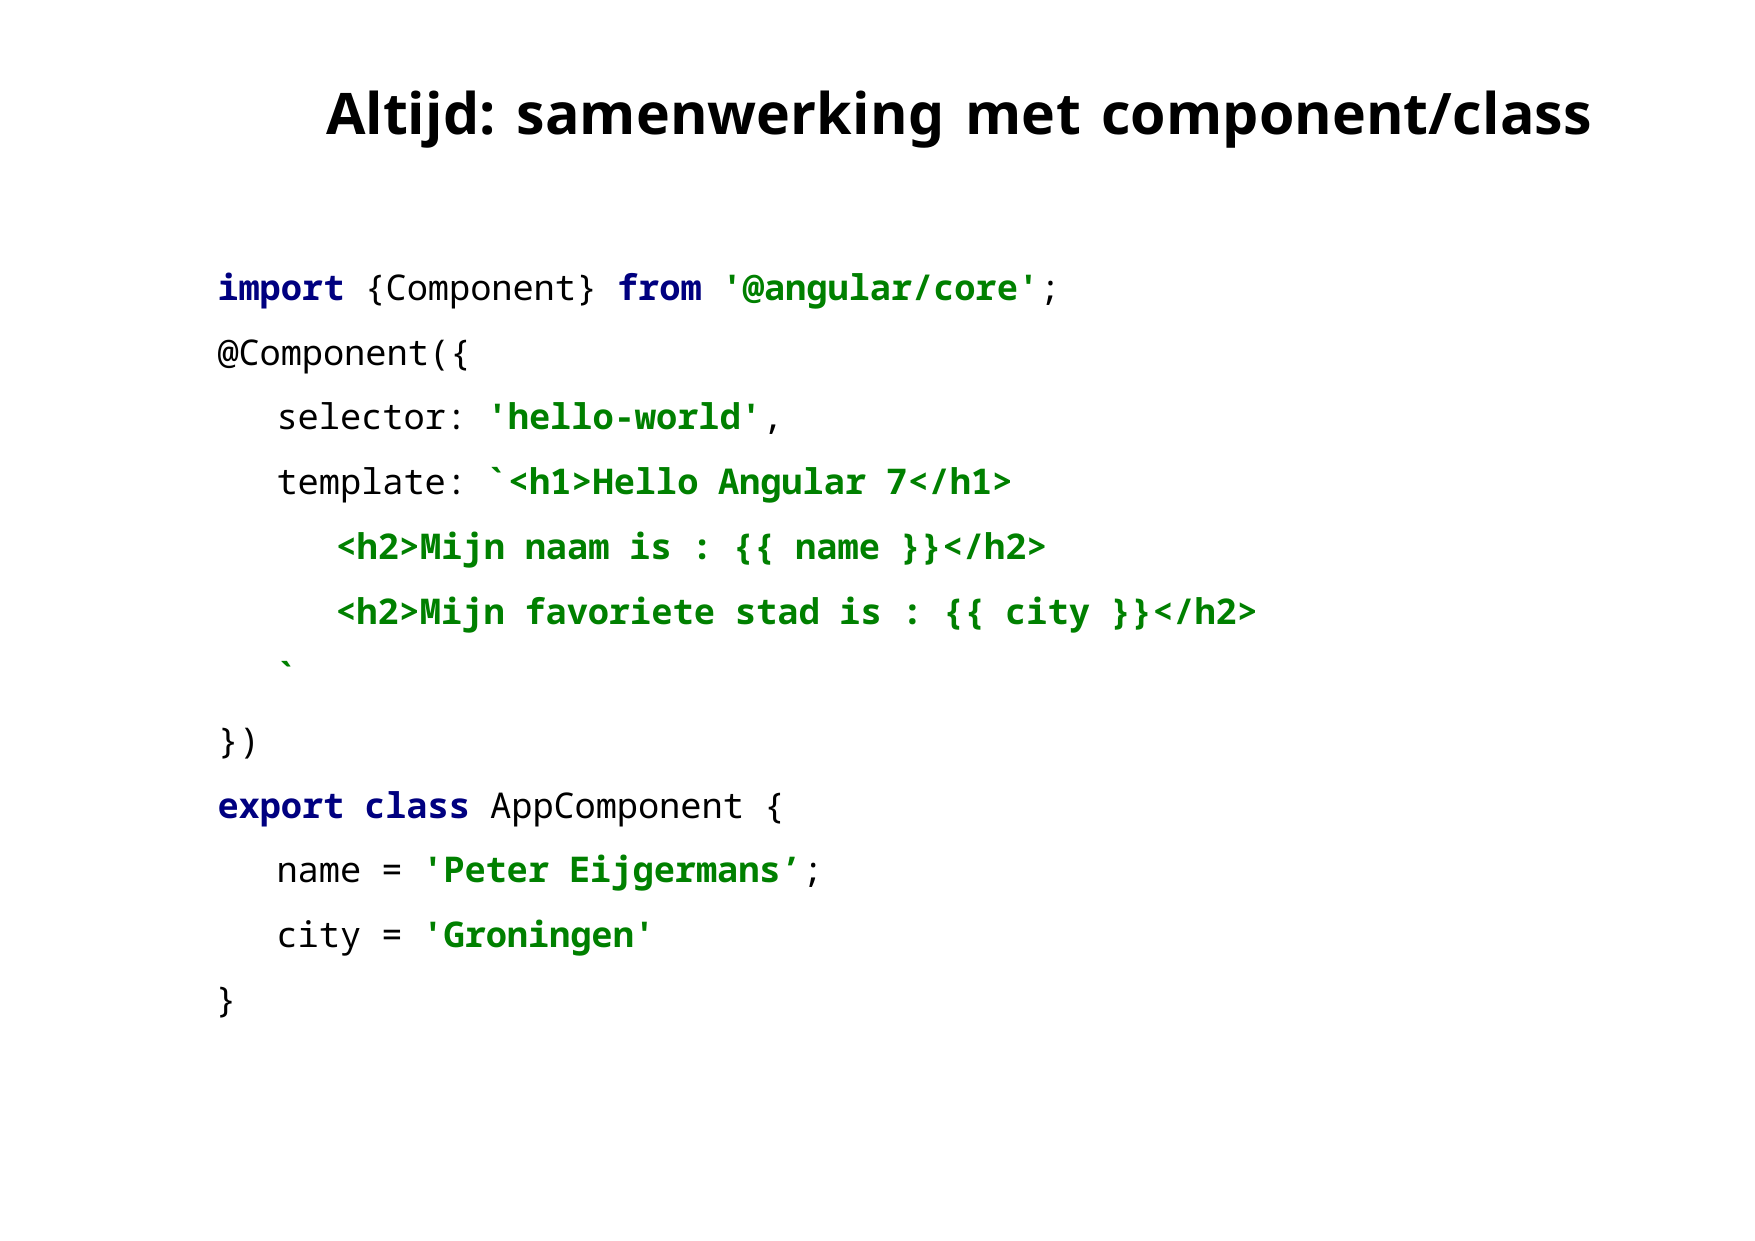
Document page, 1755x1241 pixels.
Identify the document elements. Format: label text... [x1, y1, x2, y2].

text_box import {Component} from '@angular/core'; @Component({ selector: 'hello‐world', template: `<h1>Hello Angular 7</h1> <h2>Mijn naam is : {{ name }}</h2> <h2>Mijn favoriete stad is : {{ city }}</h2> ` }) export class AppComponent { name = 'Peter Eijgermans’; city = 'Groningen' } [215, 265, 1403, 1020]
title Altijd: samenwerking met component/class [227, 77, 1644, 285]
